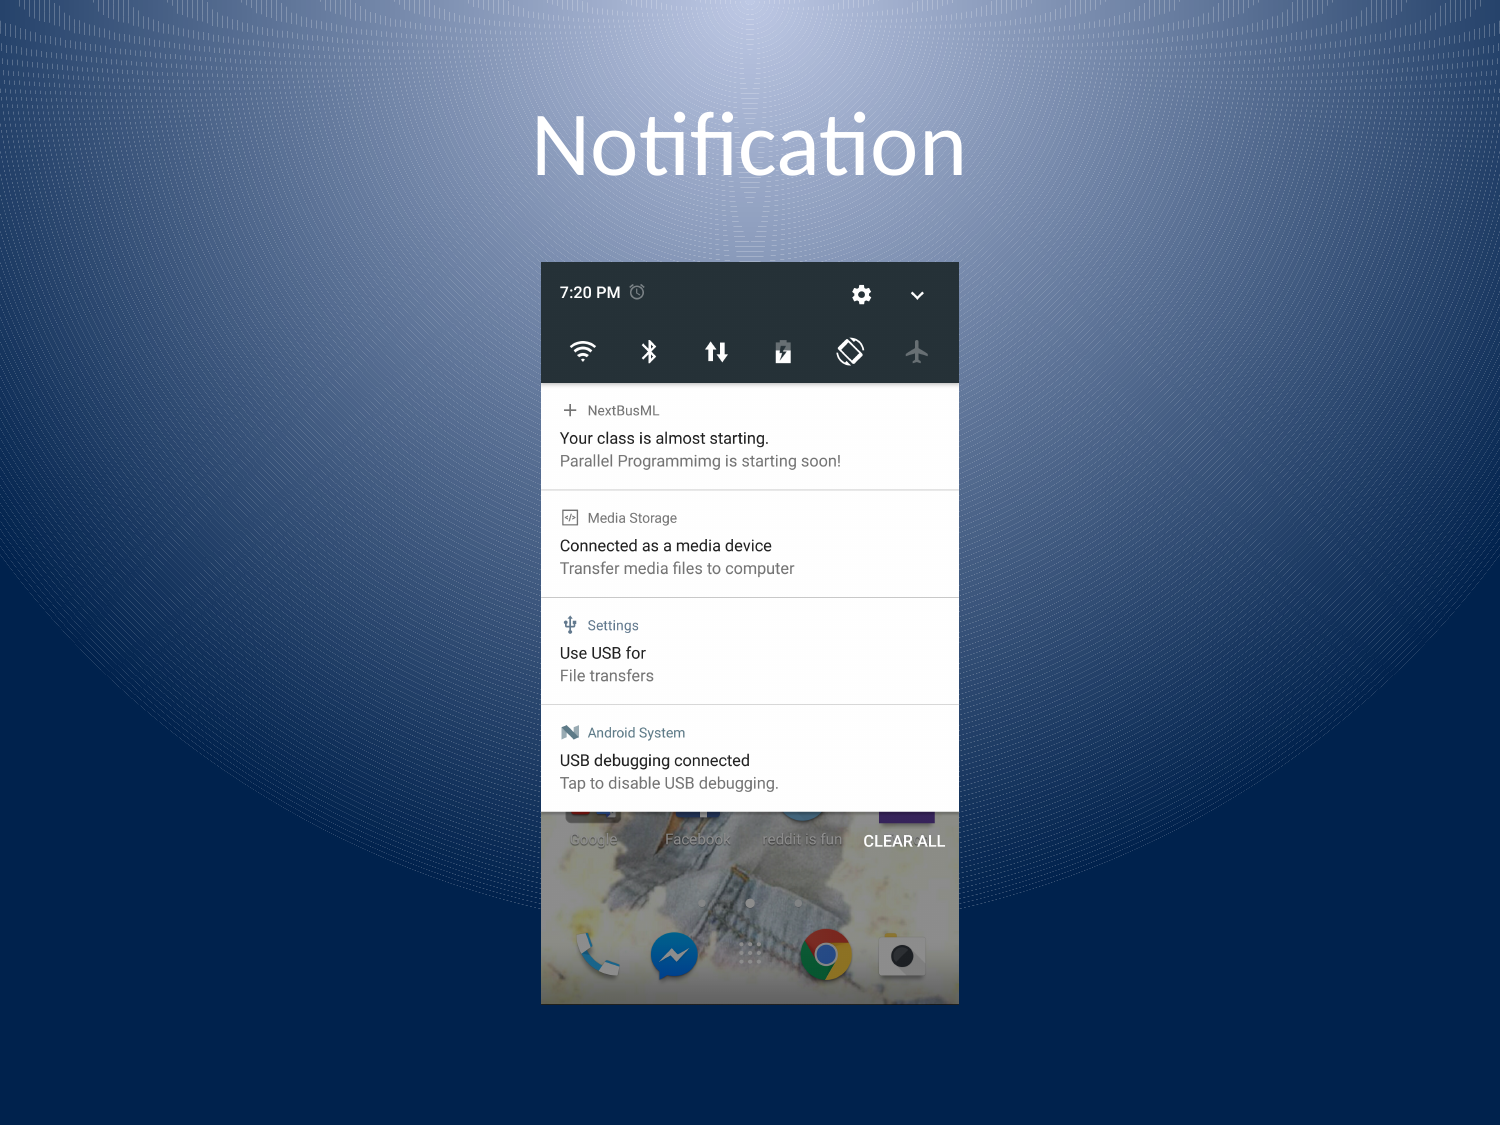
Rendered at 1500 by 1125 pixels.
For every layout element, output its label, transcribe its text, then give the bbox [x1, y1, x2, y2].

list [74, 262, 1426, 1006]
title Notification [75, 45, 1425, 233]
